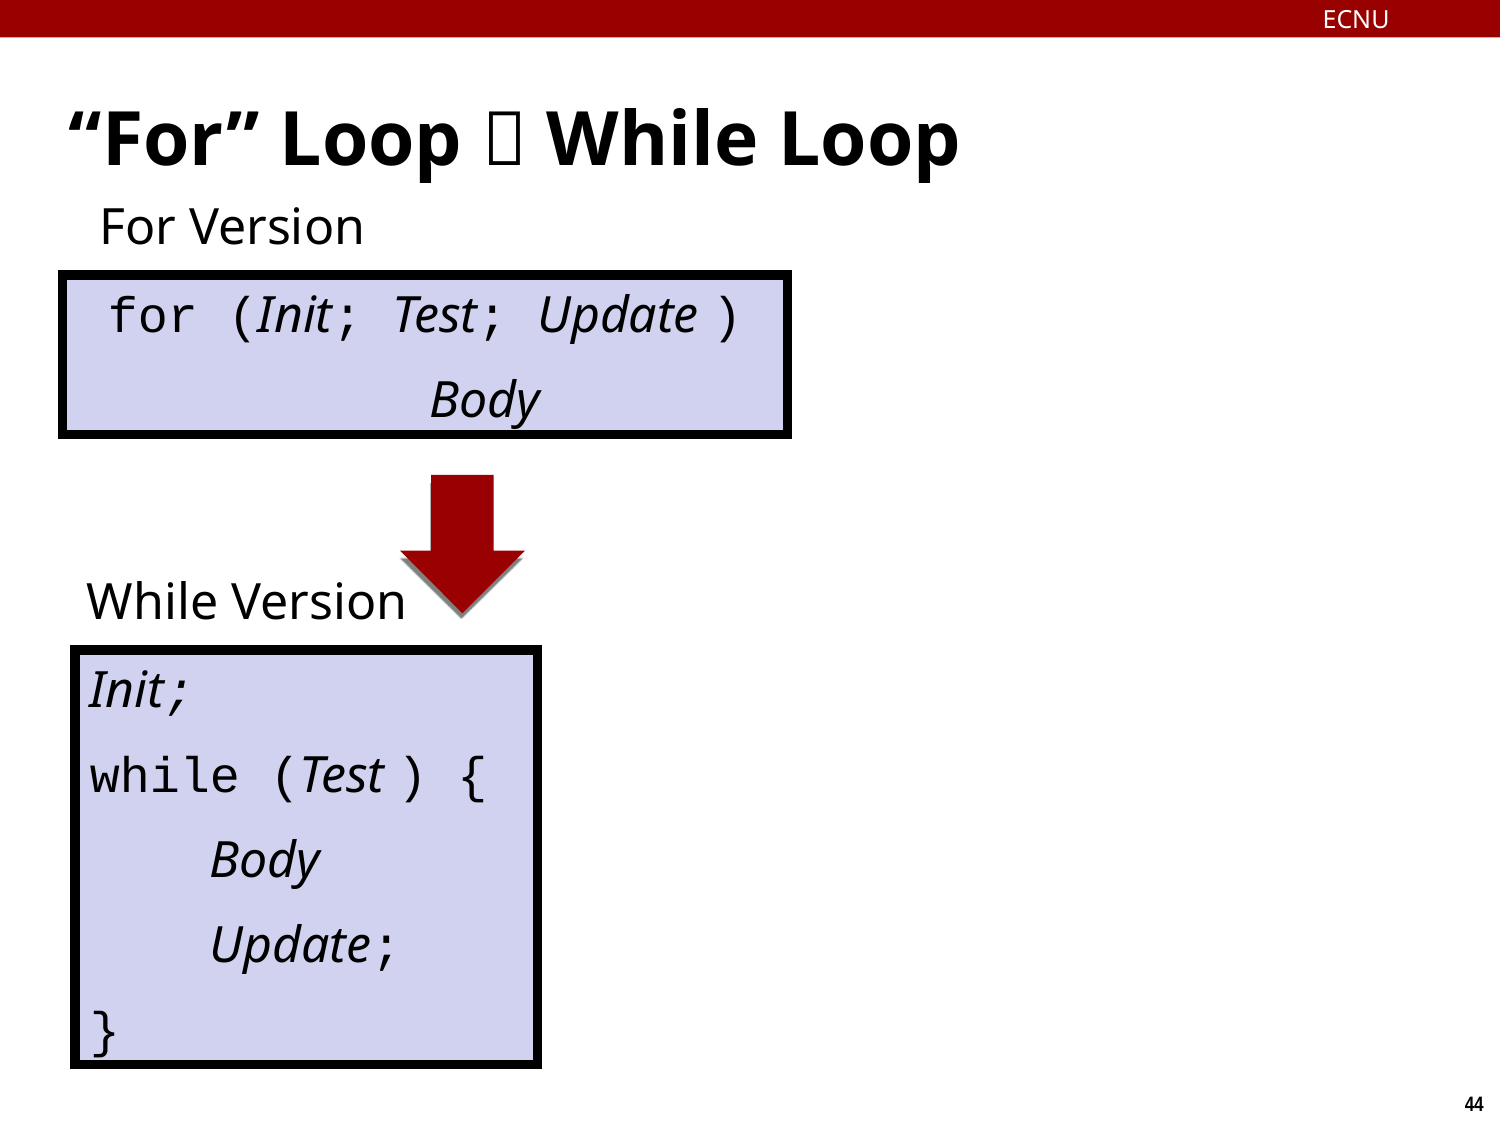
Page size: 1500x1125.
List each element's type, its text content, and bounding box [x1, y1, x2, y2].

text_box ECNU [1322, 3, 1500, 33]
text_box For Version [84, 187, 650, 256]
text_box [399, 474, 526, 614]
text_box Init; while (Test ) { Body Update; } [74, 649, 538, 1065]
text_box [0, 0, 1500, 38]
text_box for (Init; Test; Update ) Body [62, 275, 788, 435]
text_box While Version [71, 562, 638, 631]
title “For” Loop  While Loop [62, 41, 1438, 230]
